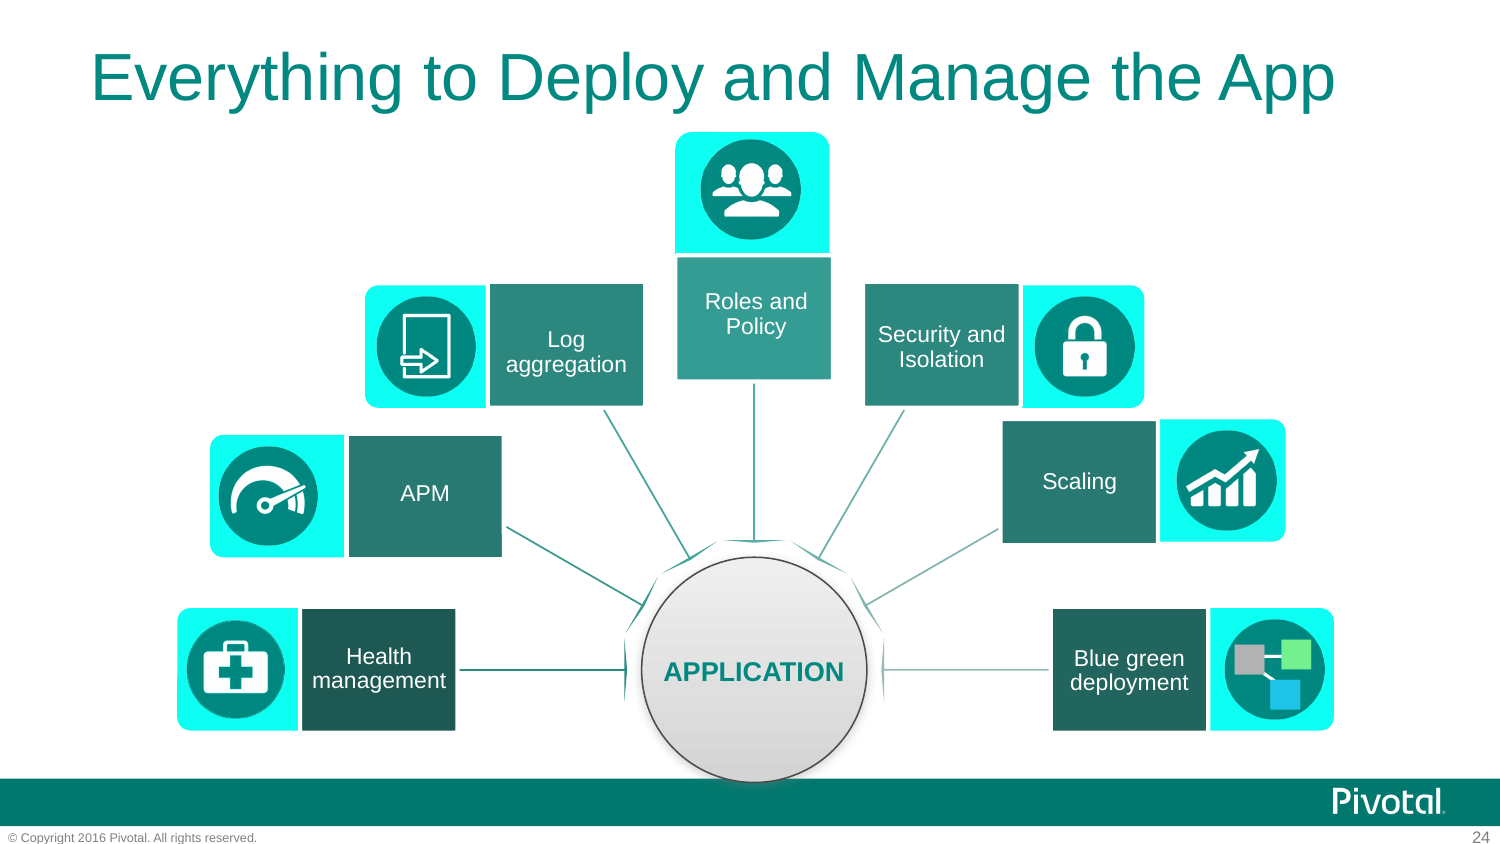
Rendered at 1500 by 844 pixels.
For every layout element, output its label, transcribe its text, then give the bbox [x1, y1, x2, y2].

picture [184, 618, 286, 721]
picture [1327, 779, 1450, 820]
text_box [210, 434, 346, 558]
text_box [791, 408, 907, 574]
text_box [1050, 606, 1209, 733]
text_box Roles and Policy [681, 255, 832, 374]
text_box [675, 144, 830, 256]
text_box [1020, 285, 1145, 408]
text_box [458, 637, 628, 703]
picture [699, 138, 802, 241]
text_box Log aggregation [491, 293, 642, 413]
text_box [487, 281, 646, 408]
text_box APPLICATION [659, 592, 849, 753]
text_box [604, 413, 718, 574]
text_box [849, 609, 867, 731]
text_box [641, 609, 659, 730]
picture [217, 445, 319, 547]
title Everything to Deploy and Manage the App [75, 3, 1425, 144]
text_box [1000, 418, 1159, 546]
text_box [365, 285, 488, 408]
text_box [850, 526, 1000, 633]
text_box [881, 637, 1050, 703]
text_box [672, 557, 836, 592]
picture [1174, 429, 1278, 532]
text_box [678, 753, 831, 783]
text_box Scaling [1004, 422, 1155, 542]
text_box [177, 608, 300, 731]
text_box [862, 281, 1021, 408]
picture [1222, 618, 1326, 721]
text_box [675, 255, 833, 382]
picture [1033, 295, 1136, 398]
text_box [722, 382, 787, 543]
picture [374, 295, 477, 398]
text_box Health management [304, 609, 455, 729]
text_box APM [350, 434, 501, 554]
text_box [346, 433, 505, 560]
text_box [505, 525, 658, 633]
text_box [1209, 608, 1334, 731]
text_box [1158, 419, 1286, 542]
text_box [299, 606, 458, 733]
text_box Security and Isolation [866, 288, 1017, 408]
text_box Blue green deployment [1054, 611, 1205, 731]
